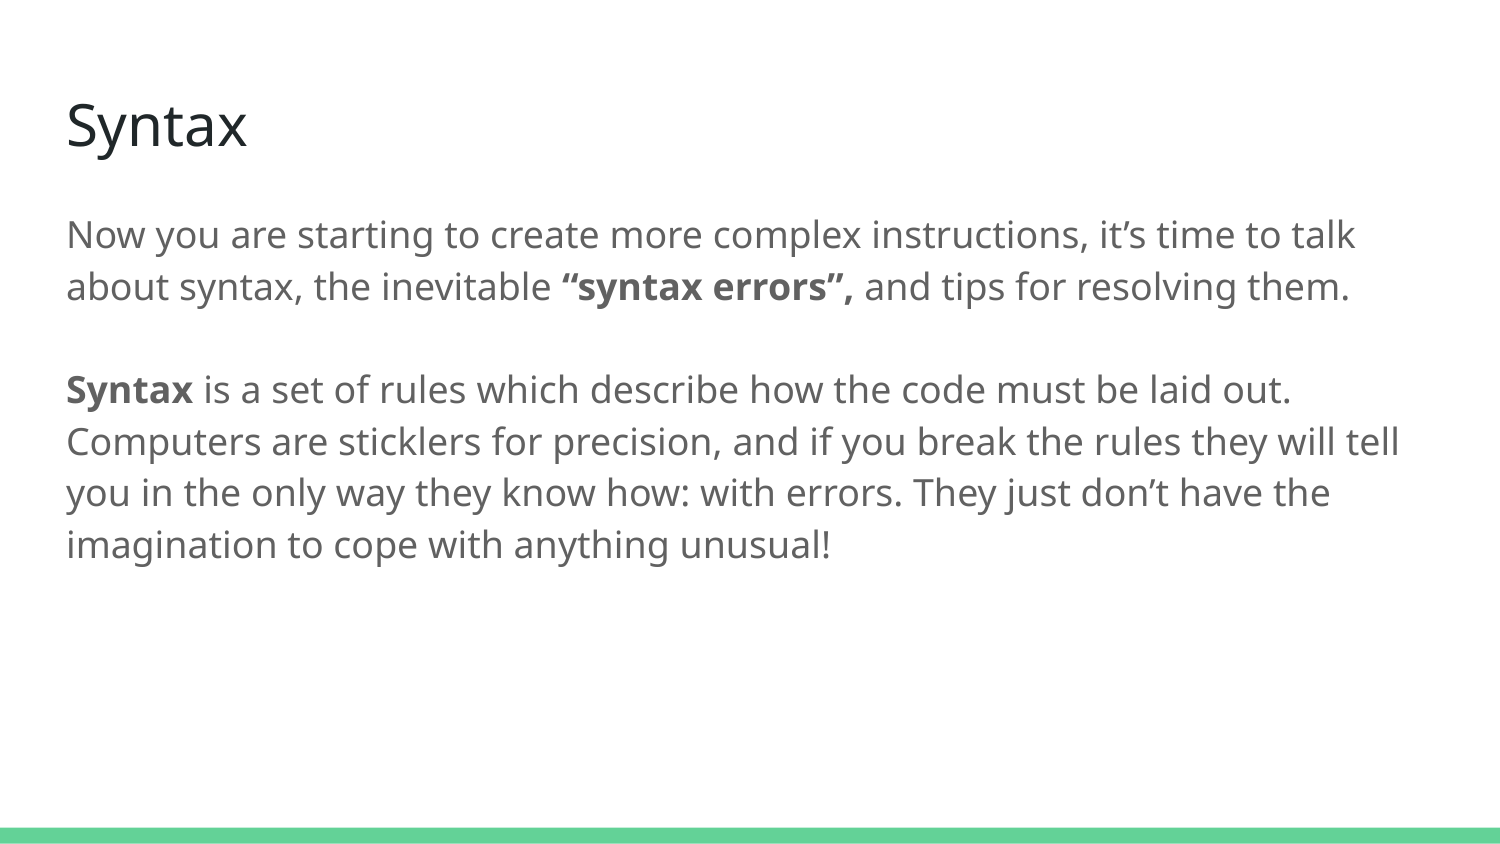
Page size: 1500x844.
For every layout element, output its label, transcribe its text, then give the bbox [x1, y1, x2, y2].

title Syntax [51, 72, 1449, 167]
list Now you are starting to create more complex instructions, it’s time to talk about syntax, the inevitable “syntax errors”, and tips for resolving them. Syntax is a set of rules which describe how the code must be laid out. Computers are sticklers for precision, and if you break the rules they will tell you in the only way they know how: with errors. They just don’t have the imagination to cope with anything unusual! [51, 189, 1449, 750]
